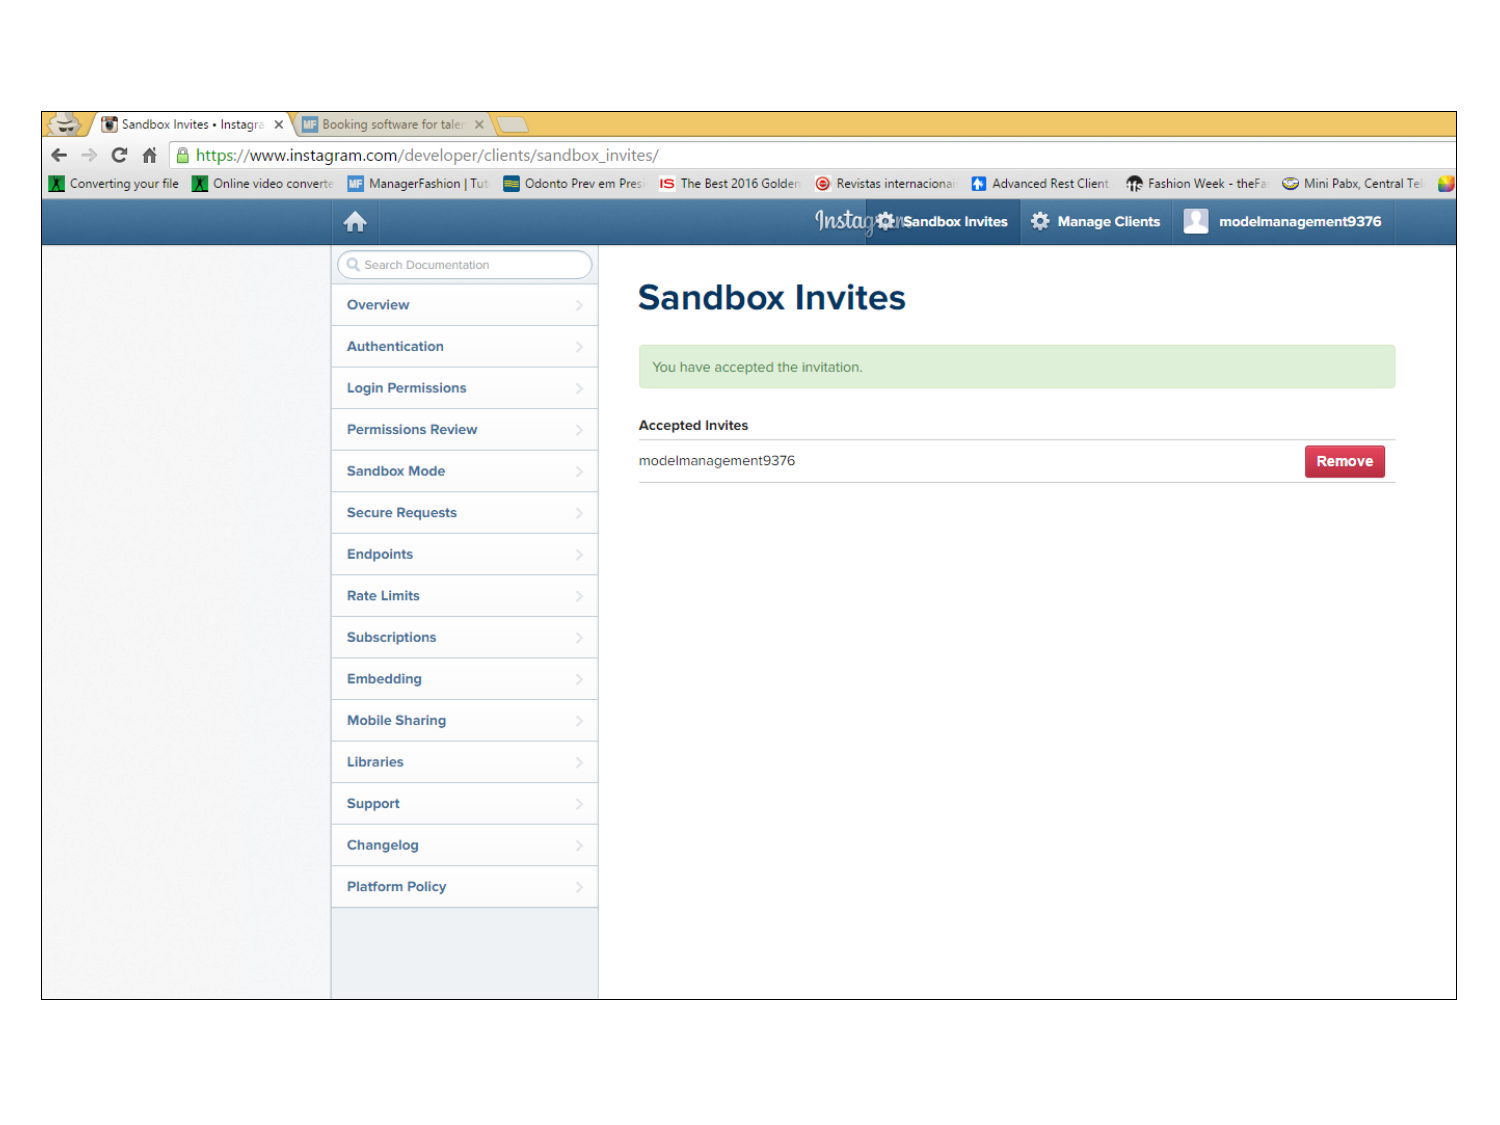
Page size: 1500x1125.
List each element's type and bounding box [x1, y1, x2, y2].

picture [41, 111, 1457, 1000]
